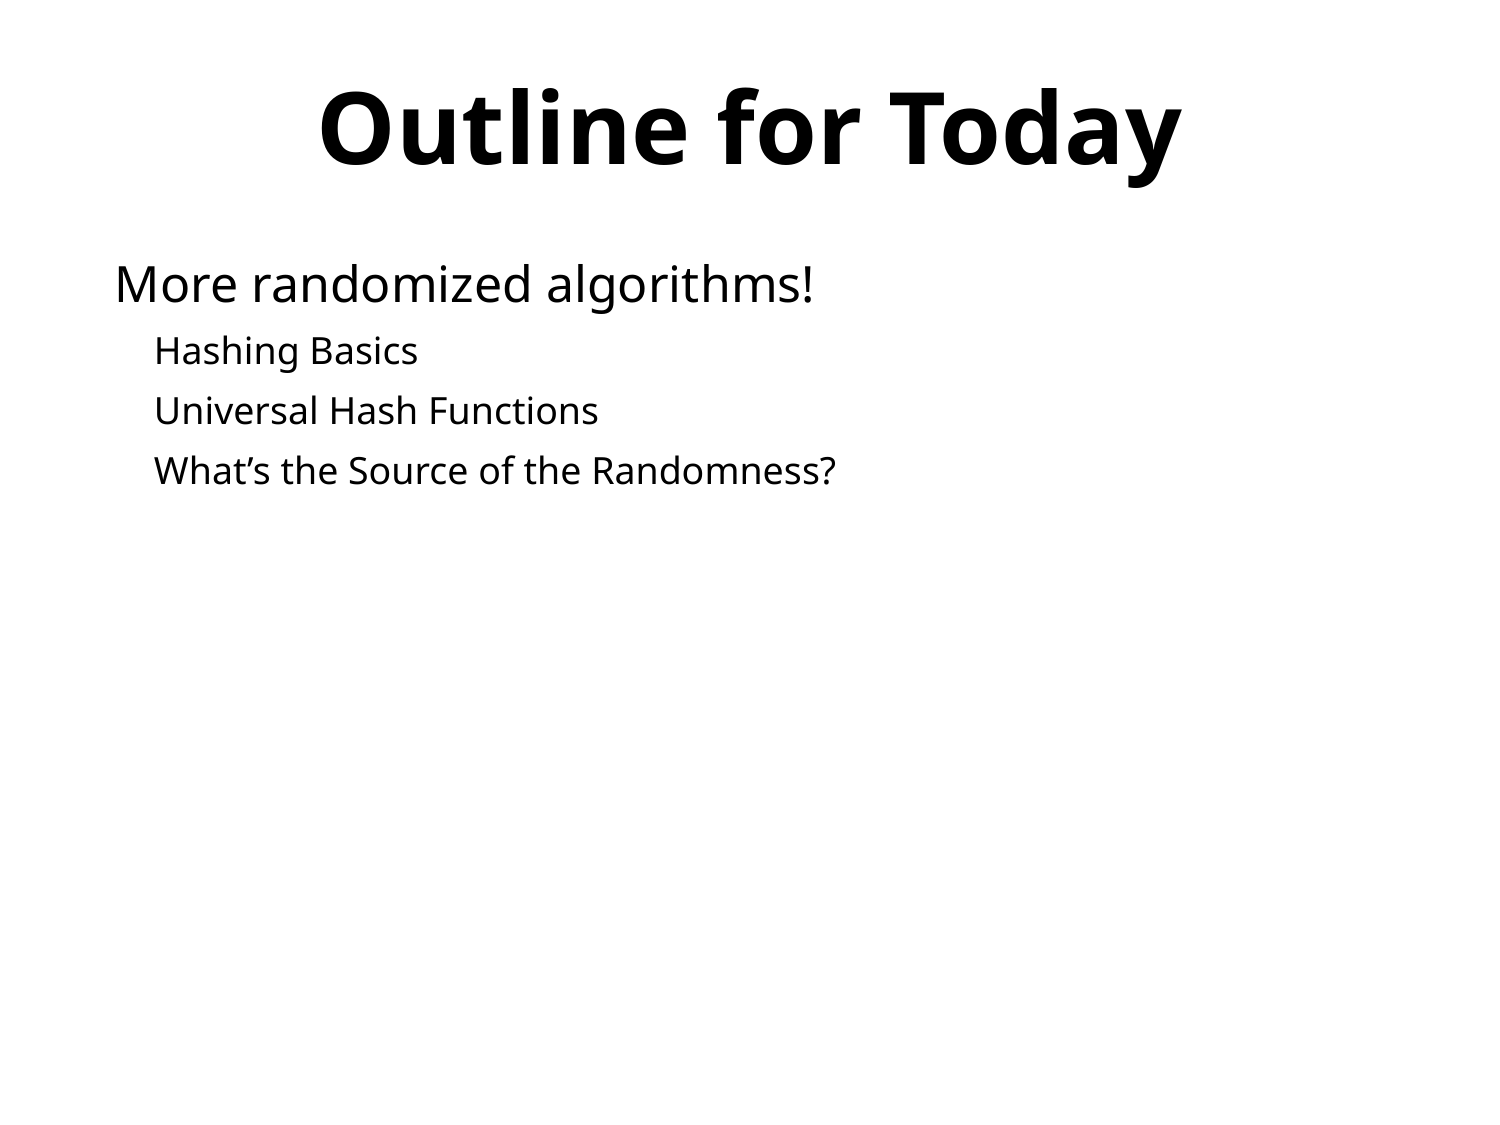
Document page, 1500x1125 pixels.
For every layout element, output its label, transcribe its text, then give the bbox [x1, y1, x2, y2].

subtitle More randomized algorithms! Hashing Basics Universal Hash Functions What’s the Source of the Randomness? [99, 236, 1400, 1125]
subtitle Outline for Today [0, 50, 1500, 237]
